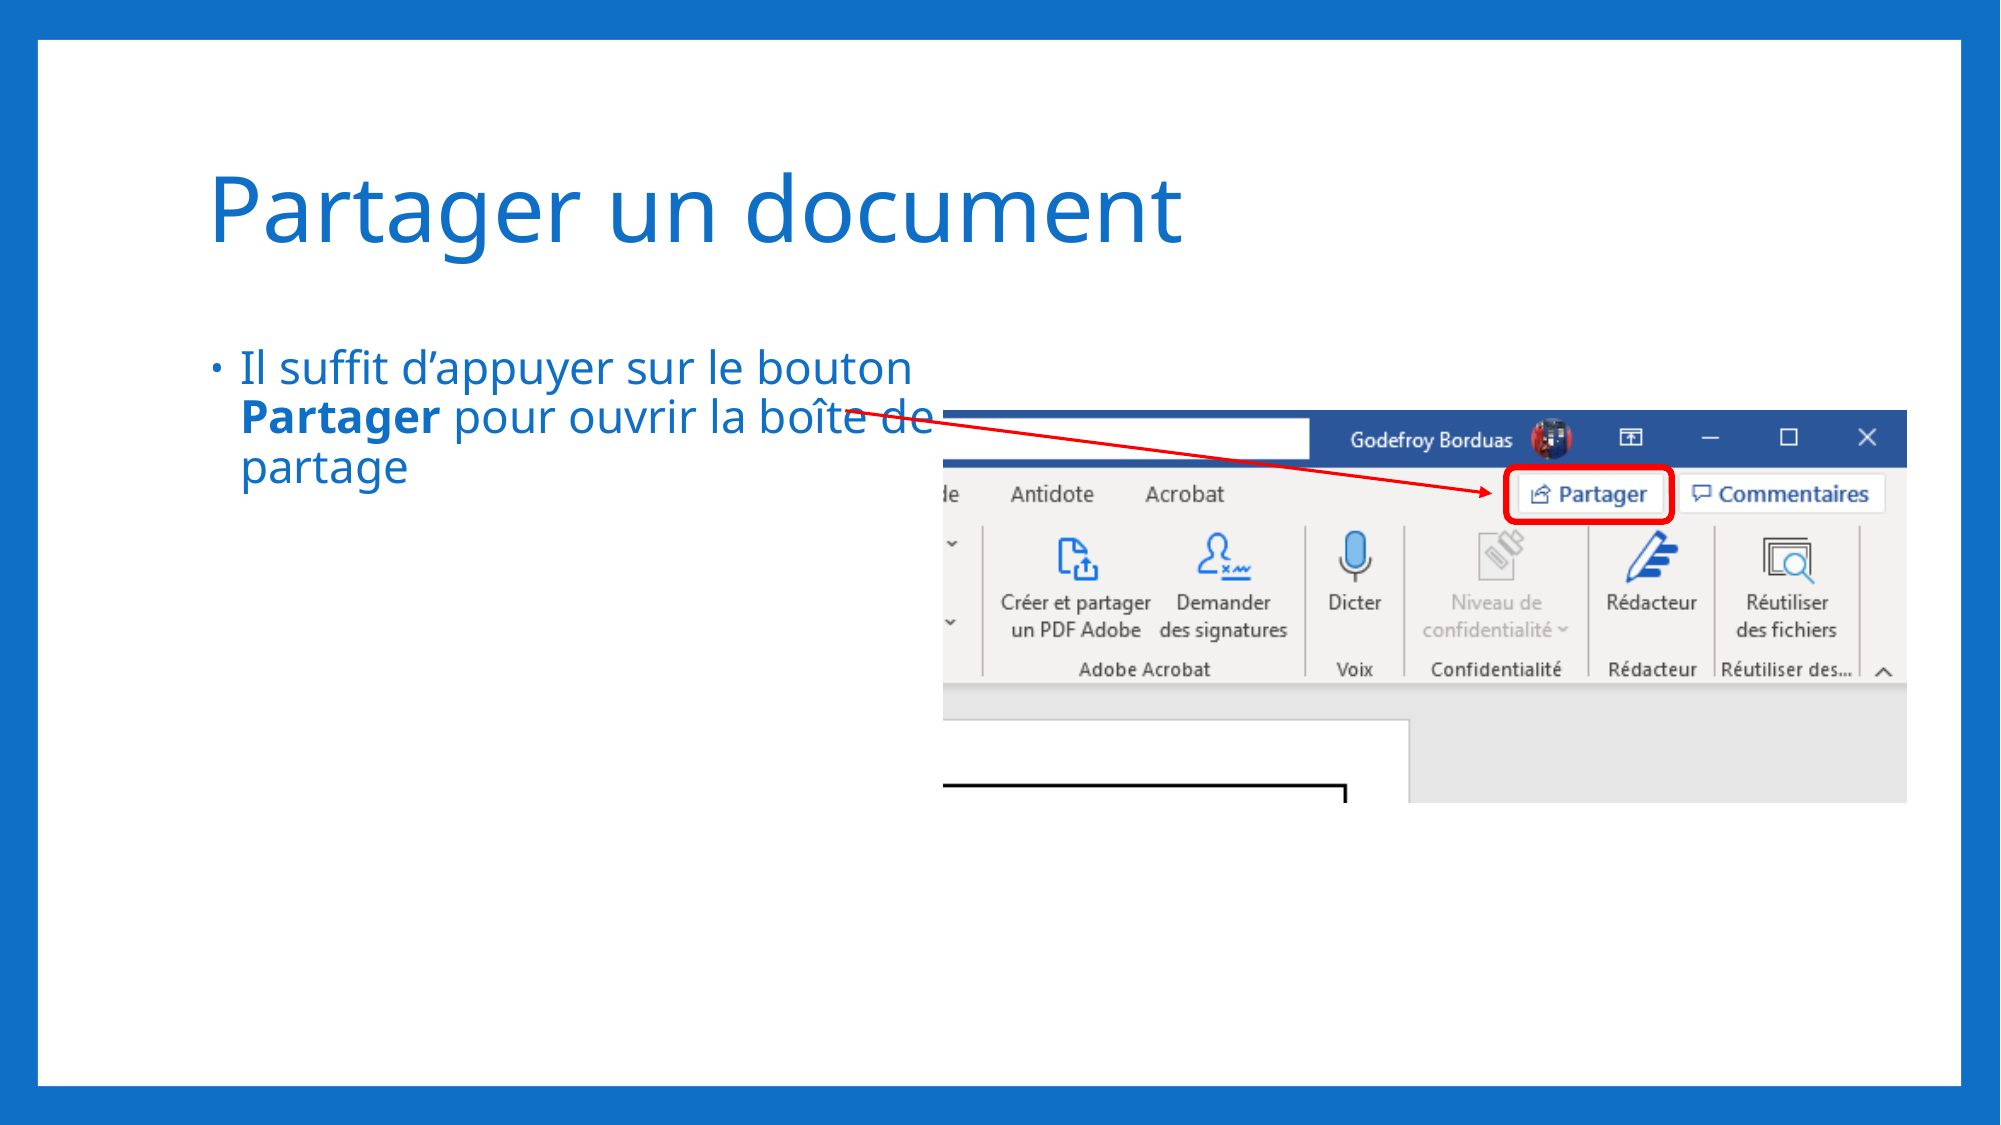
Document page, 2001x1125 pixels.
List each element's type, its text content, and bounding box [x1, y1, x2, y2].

list Il suffit d’appuyer sur le bouton Partager pour ouvrir la boîte de partage [187, 337, 968, 998]
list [943, 410, 1907, 803]
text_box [844, 410, 1493, 495]
title Partager un document [192, 101, 1813, 325]
